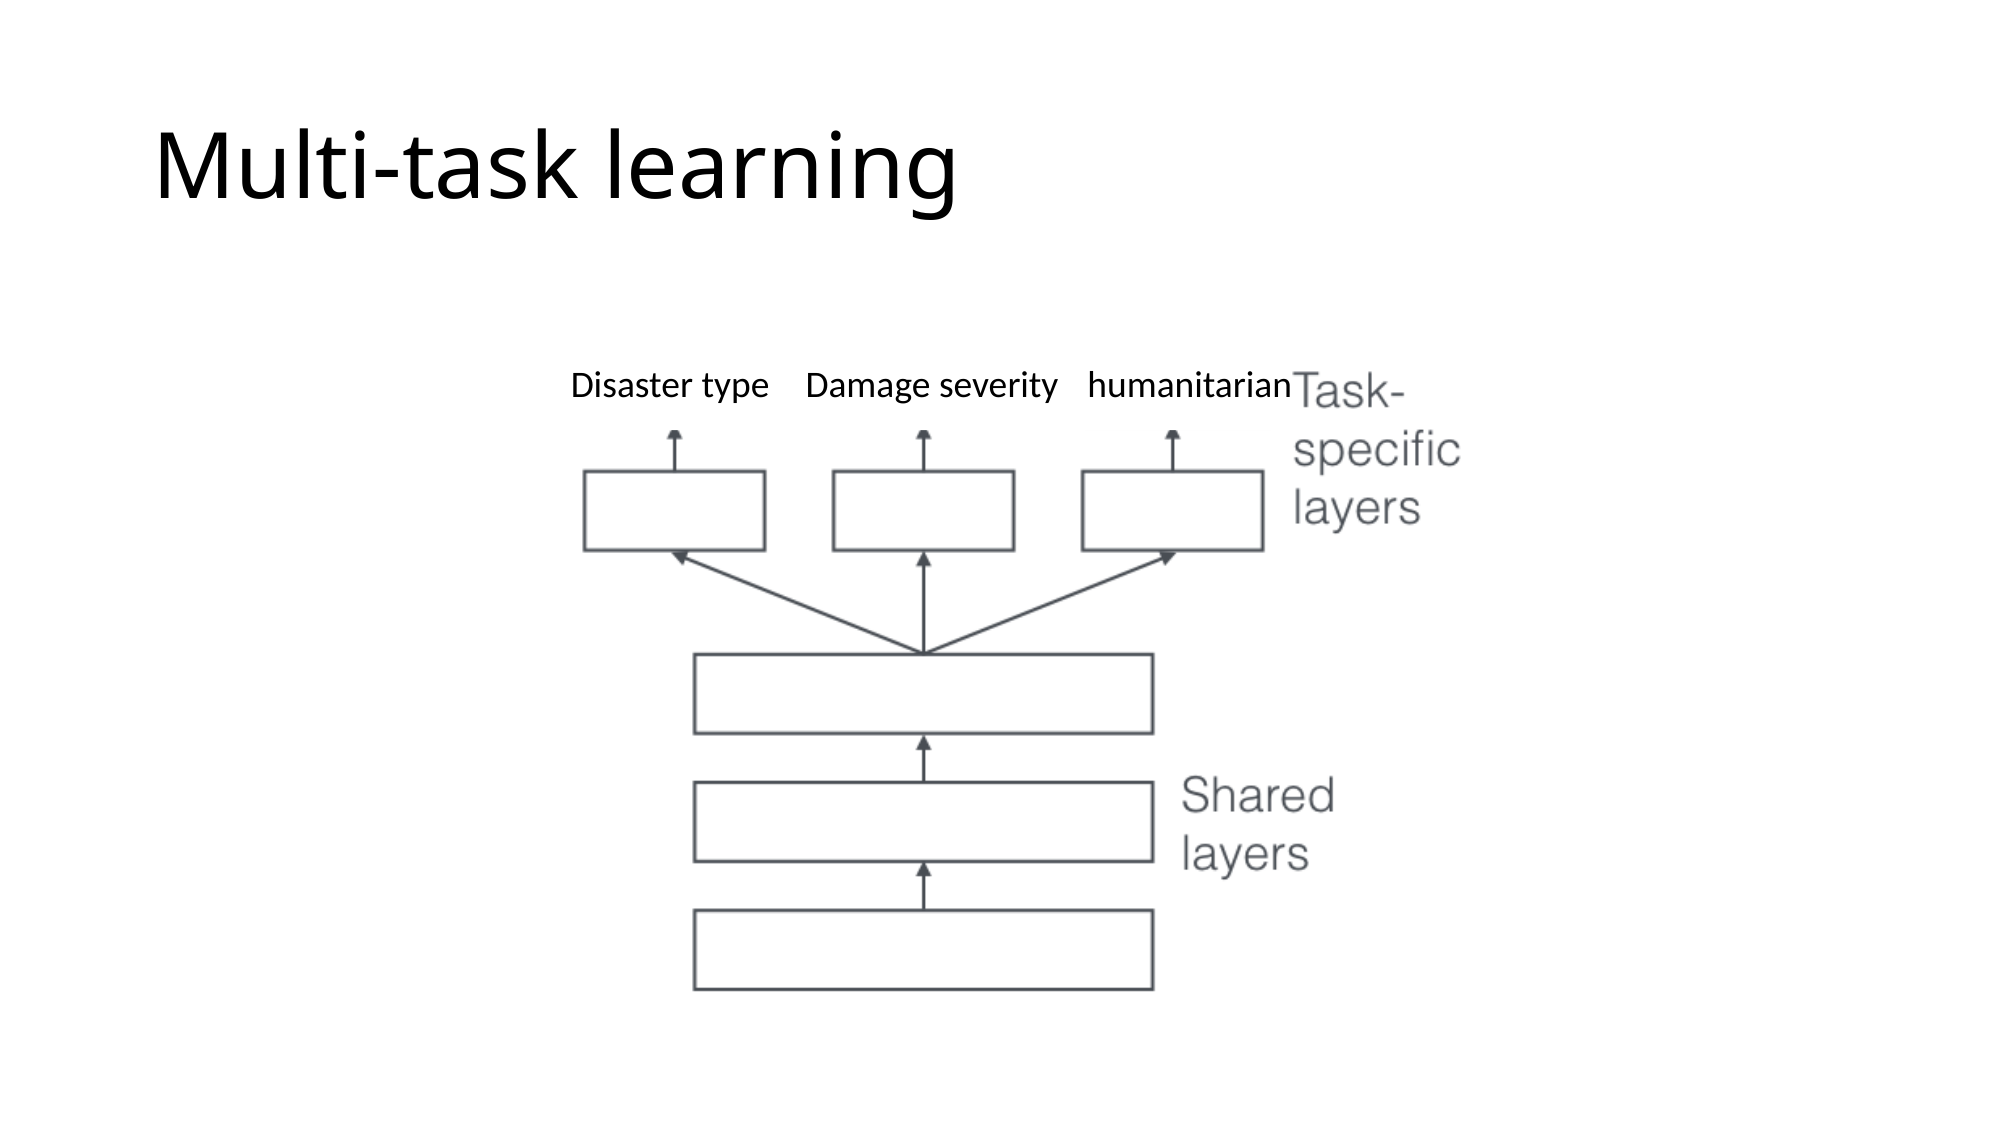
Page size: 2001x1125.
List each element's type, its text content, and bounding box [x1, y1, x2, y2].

title Multi-task learning [137, 59, 1863, 278]
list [510, 299, 1490, 1014]
